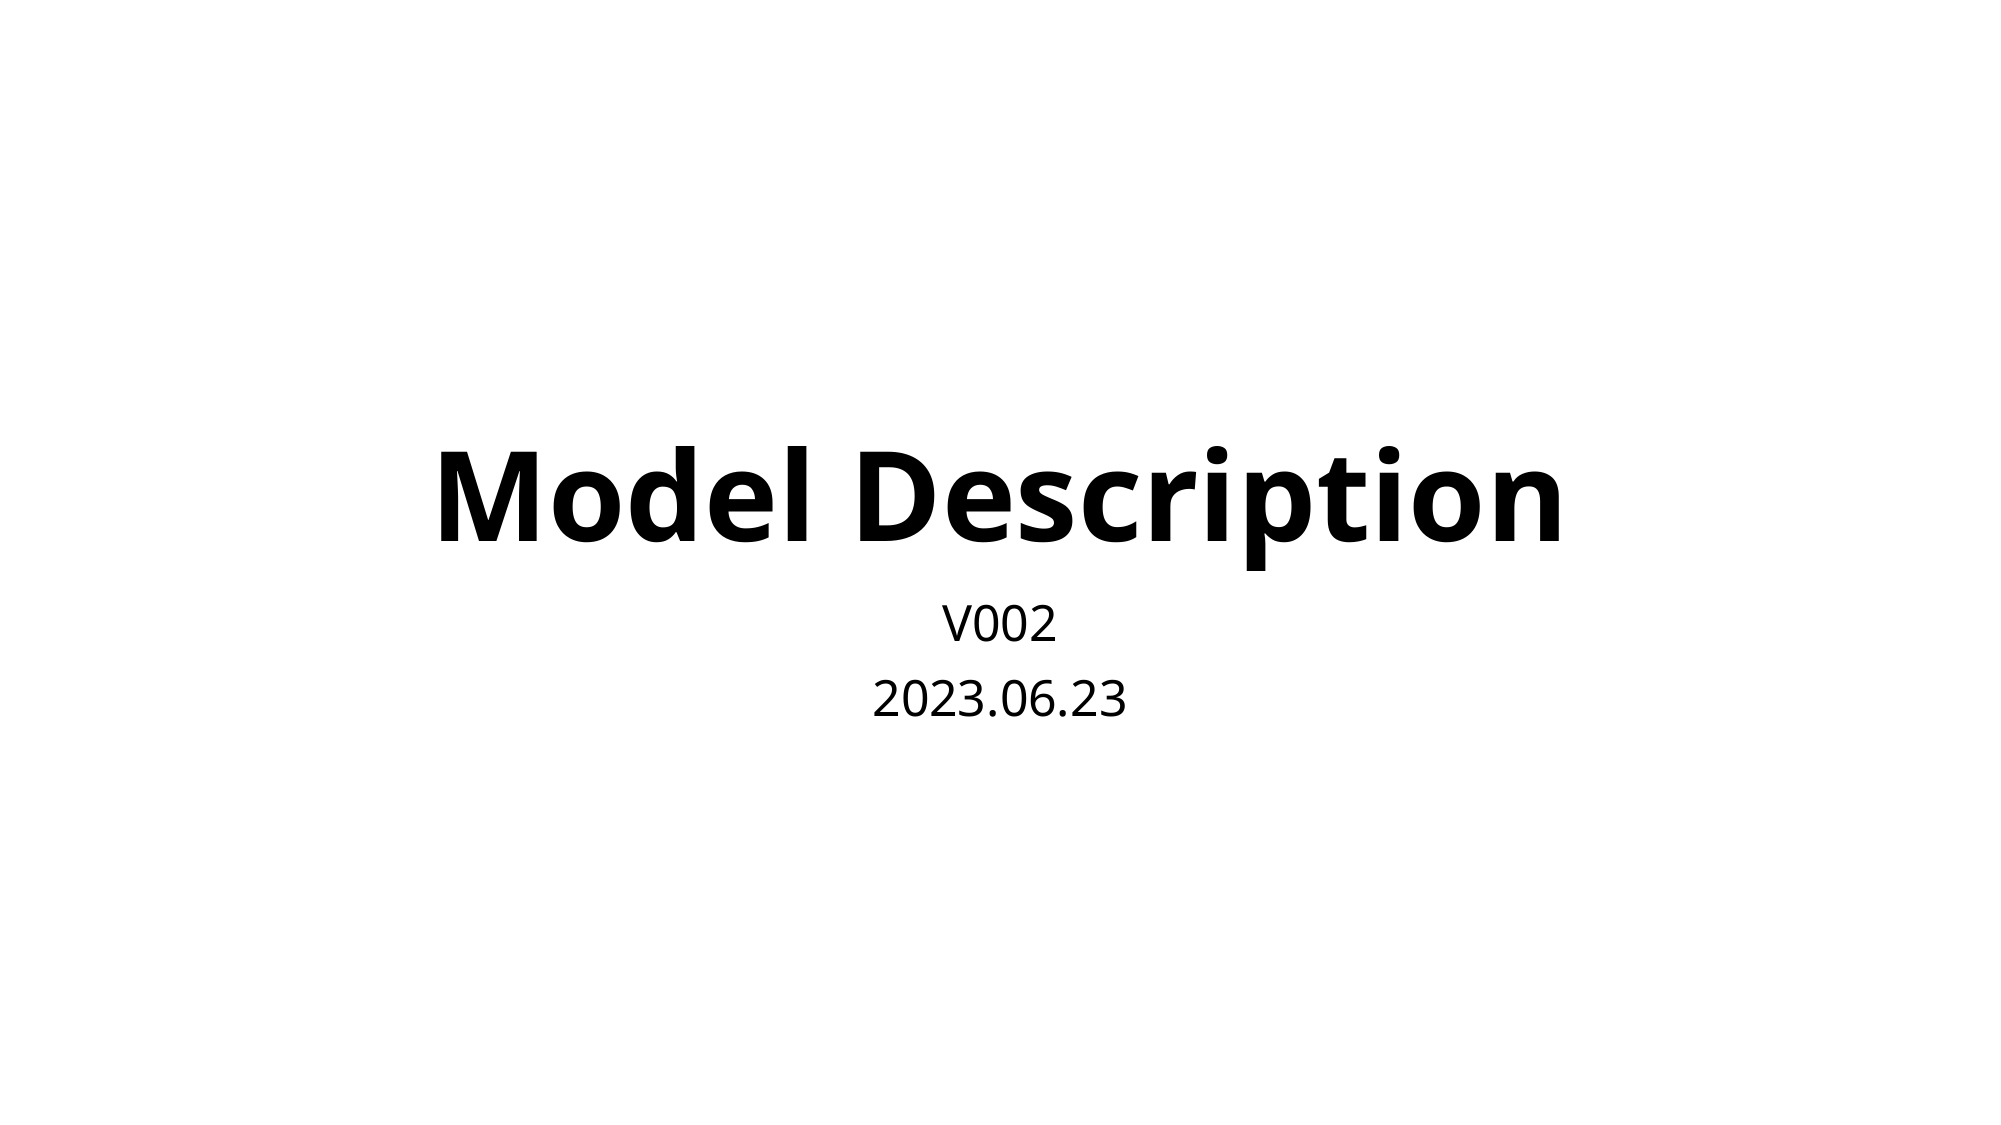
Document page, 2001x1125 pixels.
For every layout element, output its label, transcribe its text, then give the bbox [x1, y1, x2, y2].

title Model Description [249, 184, 1750, 576]
subtitle V002 2023.06.23 [249, 590, 1750, 863]
